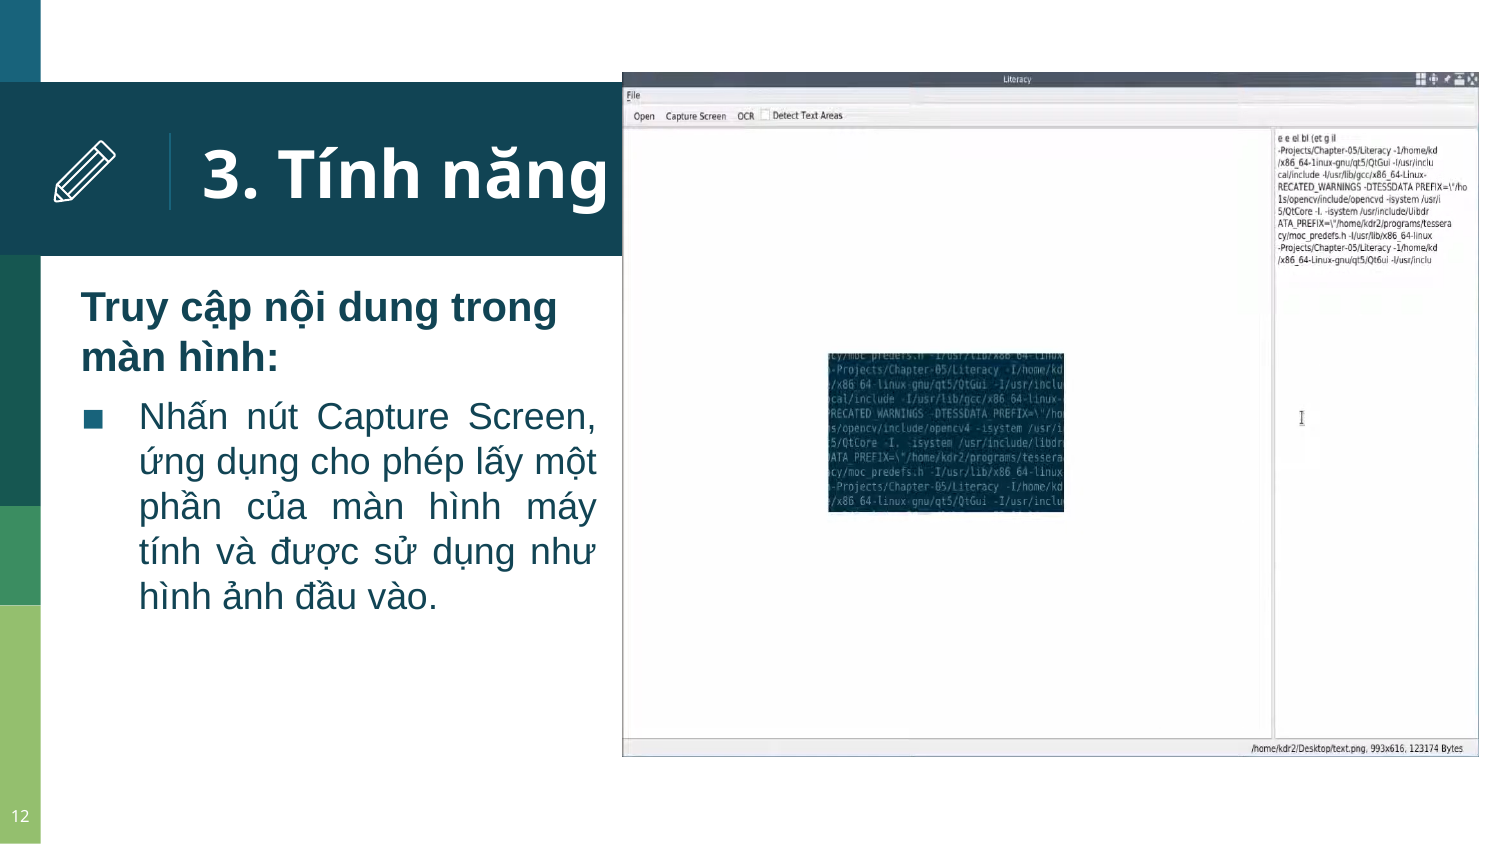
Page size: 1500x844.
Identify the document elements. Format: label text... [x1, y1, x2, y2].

title 3. Tính năng [187, 87, 617, 256]
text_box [54, 141, 116, 202]
list Truy cập nội dung trong màn hình: Nhấn nút Capture Screen, ứng dụng cho phép lấy một phần của màn hình máy tính và được sử dụng như hình ảnh đầu vào. [48, 265, 612, 784]
picture [622, 72, 1479, 757]
slide_number 12 [0, 790, 49, 844]
